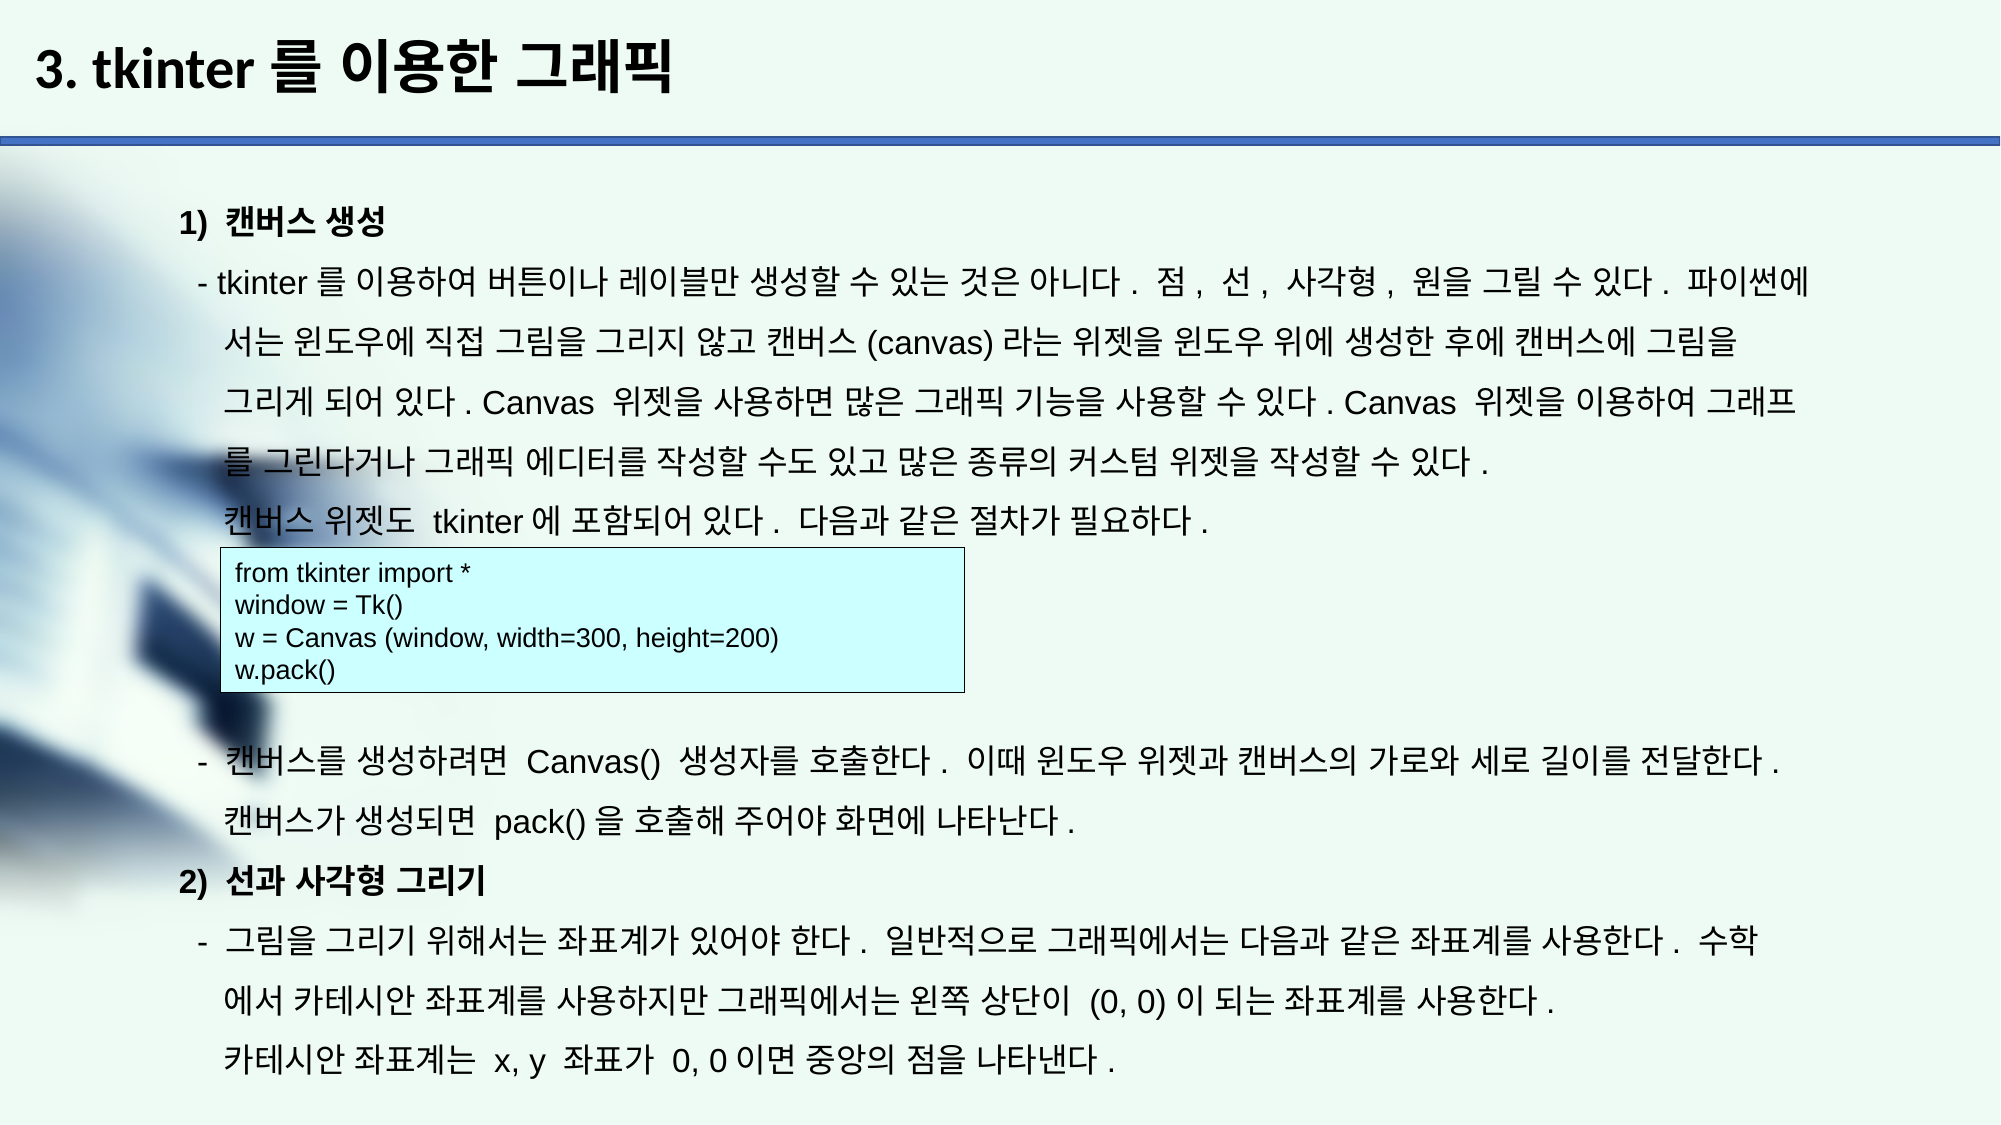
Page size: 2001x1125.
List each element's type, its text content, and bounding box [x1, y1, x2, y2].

picture [0, 0, 2000, 136]
text_box from tkinter import * window = Tk() w = Canvas (window, width=300, height=200) w.pack() [220, 547, 965, 693]
picture [0, 146, 2000, 1125]
title 3. tkinter를 이용한 그래픽 [19, 14, 1745, 126]
text_box 1) 캔버스 생성 - tkinter를 이용하여 버튼이나 레이블만 생성할 수 있는 것은 아니다. 점, 선, 사각형, 원을 그릴 수 있다. 파이썬에 서는 윈도우에 직접 그림을 그리지 않고 캔버스(canvas)라는 위젯을 윈도우 위에 생성한 후에 캔버스에 그림을 그리게 되어 있다. Canvas 위젯을 사용하면 많은 그래픽 기능을 사용할 수 있다. Canvas 위젯을 이용하여 그래프 를 그린다거나 그래픽 에디터를 작성할 수도 있고 많은 종류의 커스텀 위젯을 작성할 수 있다. 캔버스 위젯도 tkinter에 포함되어 있다. 다음과 같은 절차가 필요하다. - 캔버스를 생성하려면 Canvas() 생성자를 호출한다. 이때 윈도우 위젯과 캔버스의 가로와 세로 길이를 전달한다. 캔버스가 생성되면 pack()을 호출해 주어야 화면에 나타난다. 2) 선과 사각형 그리기 - 그림을 그리기 위해서는 좌표계가 있어야 한다. 일반적으로 그래픽에서는 다음과 같은 좌표계를 사용한다. 수학 에서 카테시안 좌표계를 사용하지만 그래픽에서는 왼쪽 상단이 (0, 0)이 되는 좌표계를 사용한다. 카테시안 좌표계는 x, y 좌표가 0, 0이면 중앙의 점을 나타낸다. [163, 173, 1922, 1087]
